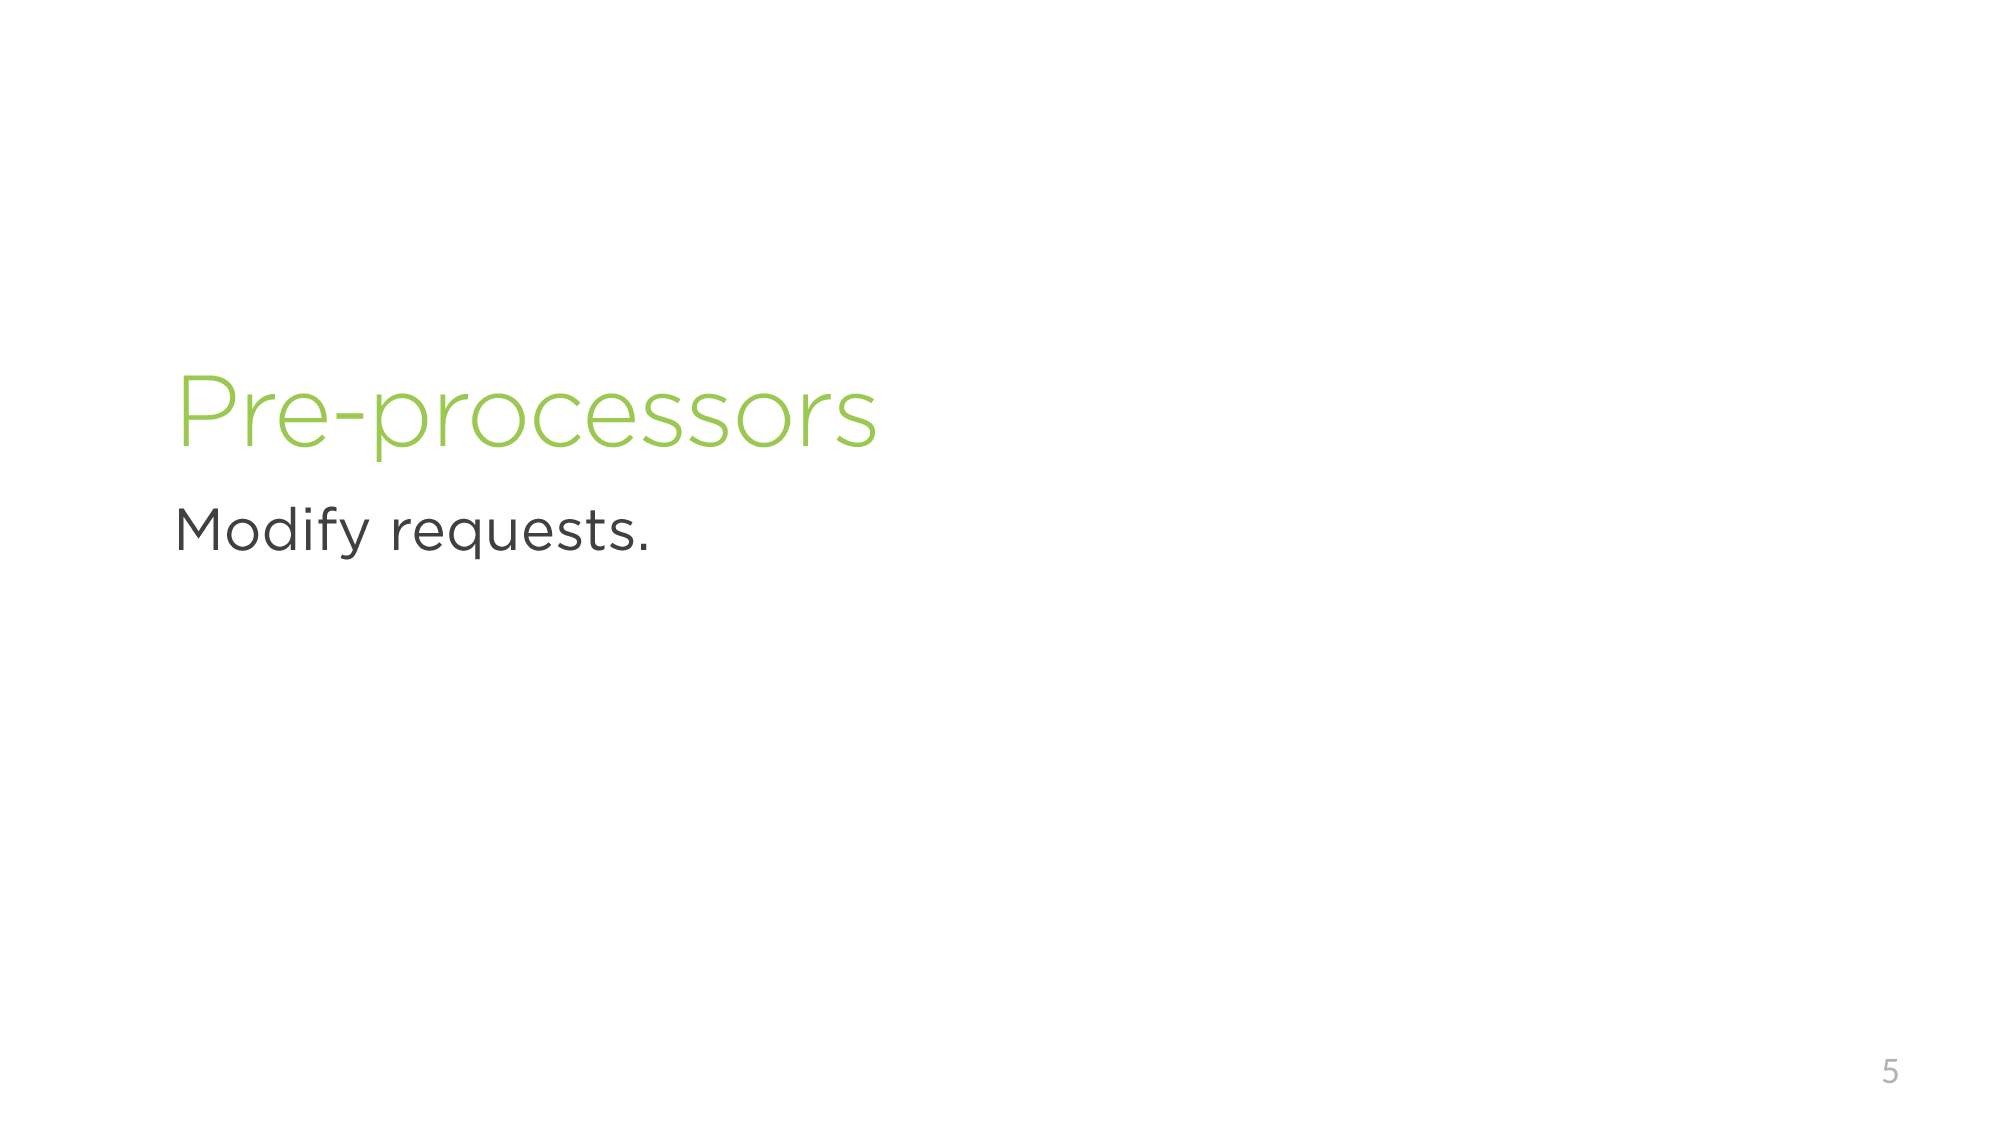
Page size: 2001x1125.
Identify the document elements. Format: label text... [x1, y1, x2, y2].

slide_number 5 [1440, 1046, 1900, 1103]
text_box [173, 349, 931, 470]
picture [173, 493, 698, 564]
